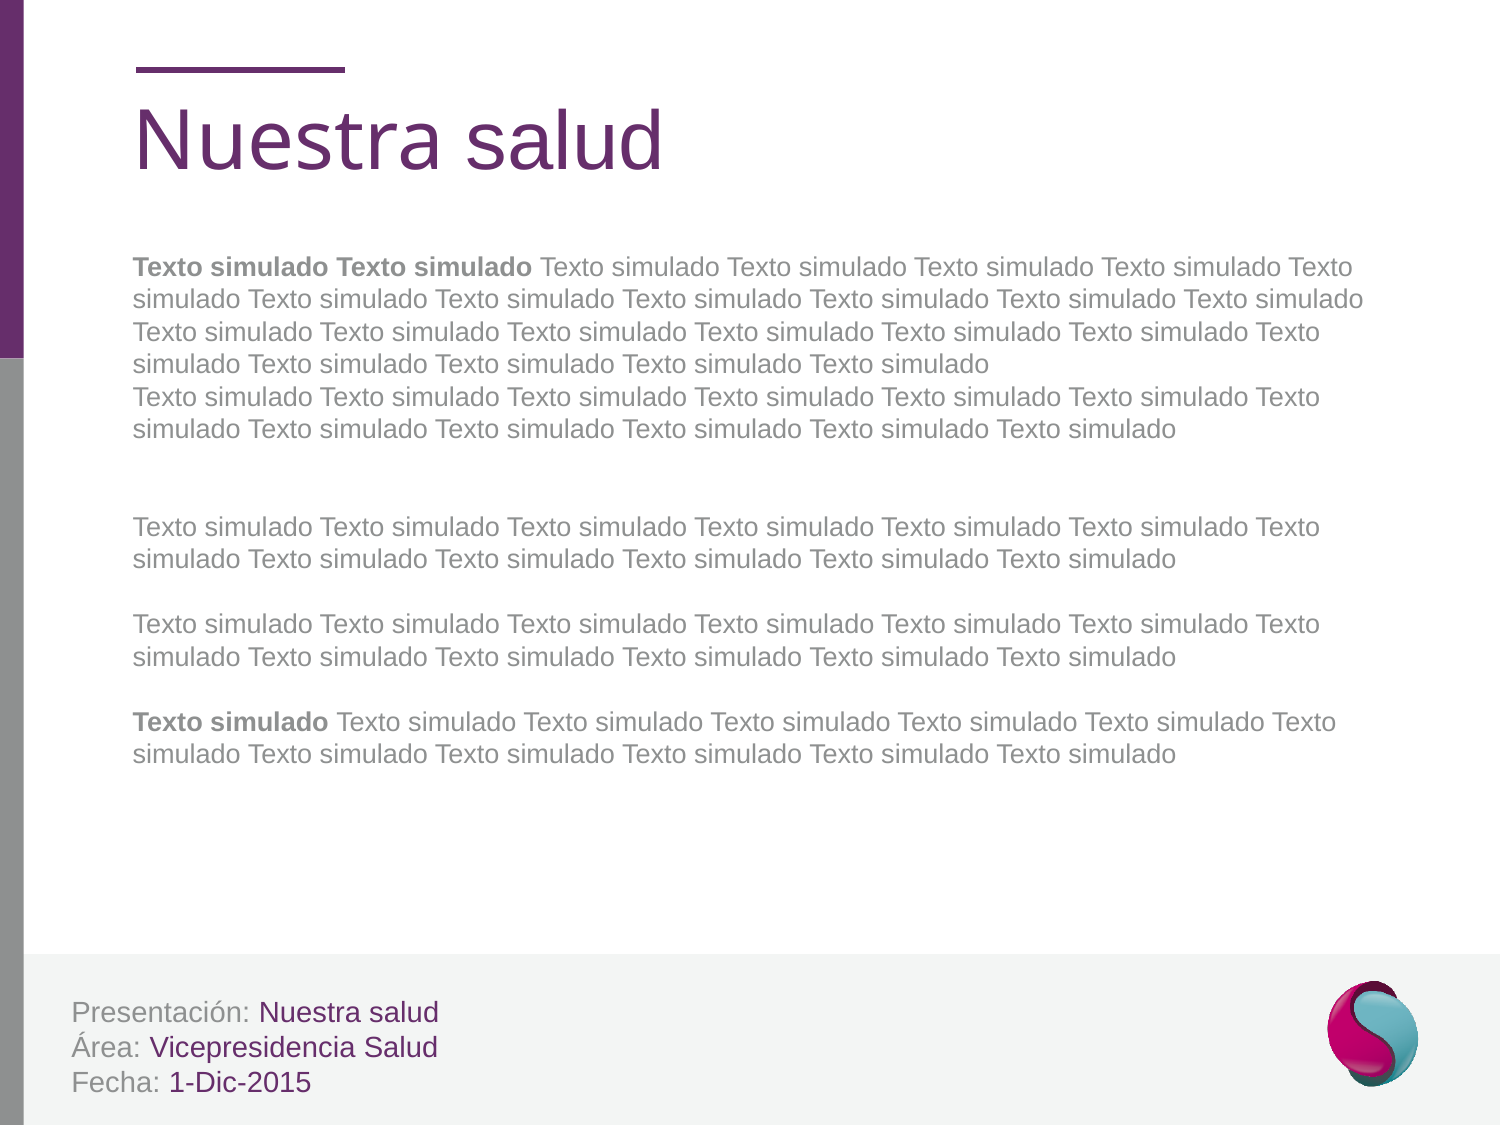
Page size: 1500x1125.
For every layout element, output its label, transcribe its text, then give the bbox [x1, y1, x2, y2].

text_box Presentación: Nuestra salud Área: Vicepresidencia Salud Fecha: 1-Dic-2015 [56, 986, 807, 1106]
text_box [0, 359, 25, 1125]
text_box [0, 0, 25, 359]
text_box Texto simulado Texto simulado Texto simulado Texto simulado Texto simulado Texto simulado Texto simulado Texto simulado Texto simulado Texto simulado Texto simulado Texto simulado Texto simulado Texto simulado Texto simulado Texto simulado Texto simulado Texto simulado Texto simulado Texto simulado Texto simulado Texto simulado Texto simulado Texto simulado Texto simulado Texto simulado Texto simulado Texto simulado Texto simulado Texto simulado Texto simulado Texto simulado Texto simulado Texto simulado Texto simulado Texto simulado Texto simulado Texto simulado Texto simulado Texto simulado Texto simulado Texto simulado Texto simulado Texto simulado Texto simulado Texto simulado Texto simulado Texto simulado Texto simulado Texto simulado Texto simulado Texto simulado Texto simulado Texto simulado Texto simulado Texto simulado Texto simulado Texto simulado Texto simulado Texto simulado Texto simulado Texto simulado Texto simulado Texto simulado Texto simulado Texto simulado Texto simulado Texto simulado Texto simulado Texto simulado Texto simulado Texto simulado [117, 241, 1414, 777]
text_box Nuestra salud [117, 78, 986, 194]
text_box [25, 953, 1500, 1125]
picture [1312, 970, 1430, 1097]
